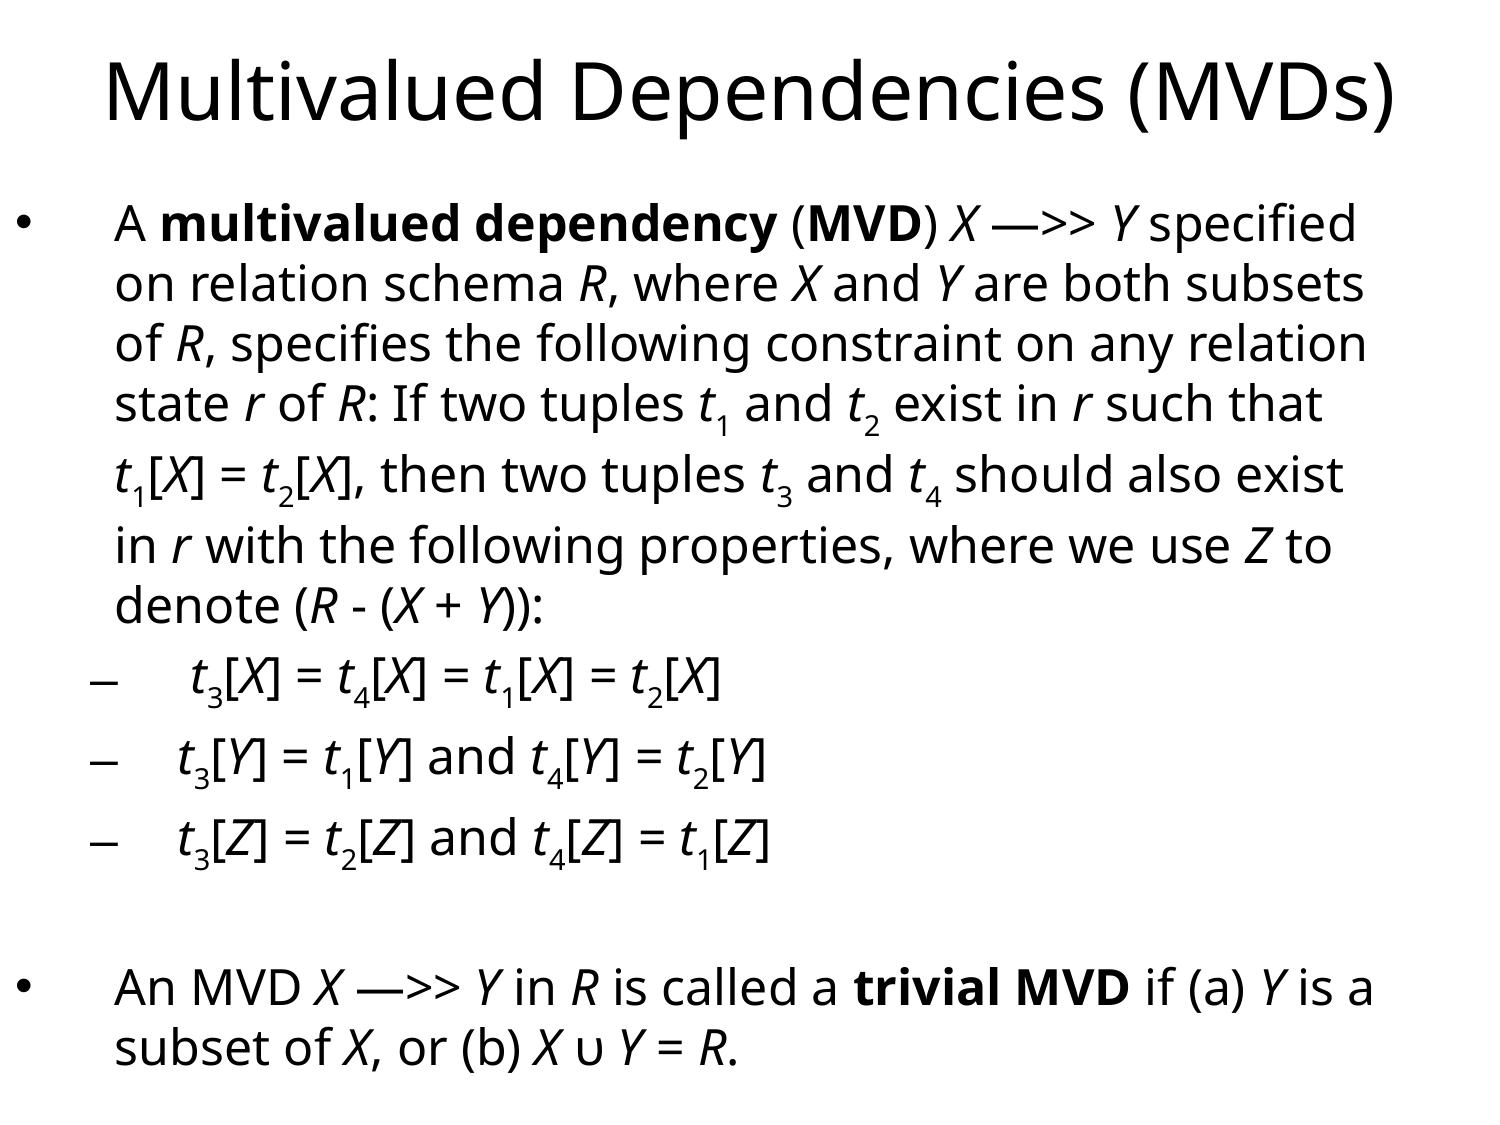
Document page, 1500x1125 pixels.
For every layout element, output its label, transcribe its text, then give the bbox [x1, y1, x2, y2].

title Multivalued Dependencies (MVDs) [29, 31, 1471, 146]
list A multivalued dependency (MVD) X —>> Y specified on relation schema R, where X and Y are both subsets of R, specifies the following constraint on any relation state r of R: If two tuples t1 and t2 exist in r such that t1[X] = t2[X], then two tuples t3 and t4 should also exist in r with the following properties, where we use Z to denote (R - (X + Y)): t3[X] = t4[X] = t1[X] = t2[X] t3[Y] = t1[Y] and t4[Y] = t2[Y] t3[Z] = t2[Z] and t4[Z] = t1[Z] An MVD X —>> Y in R is called a trivial MVD if (a) Y is a subset of X, or (b) X υ Y = R. [0, 184, 1409, 928]
